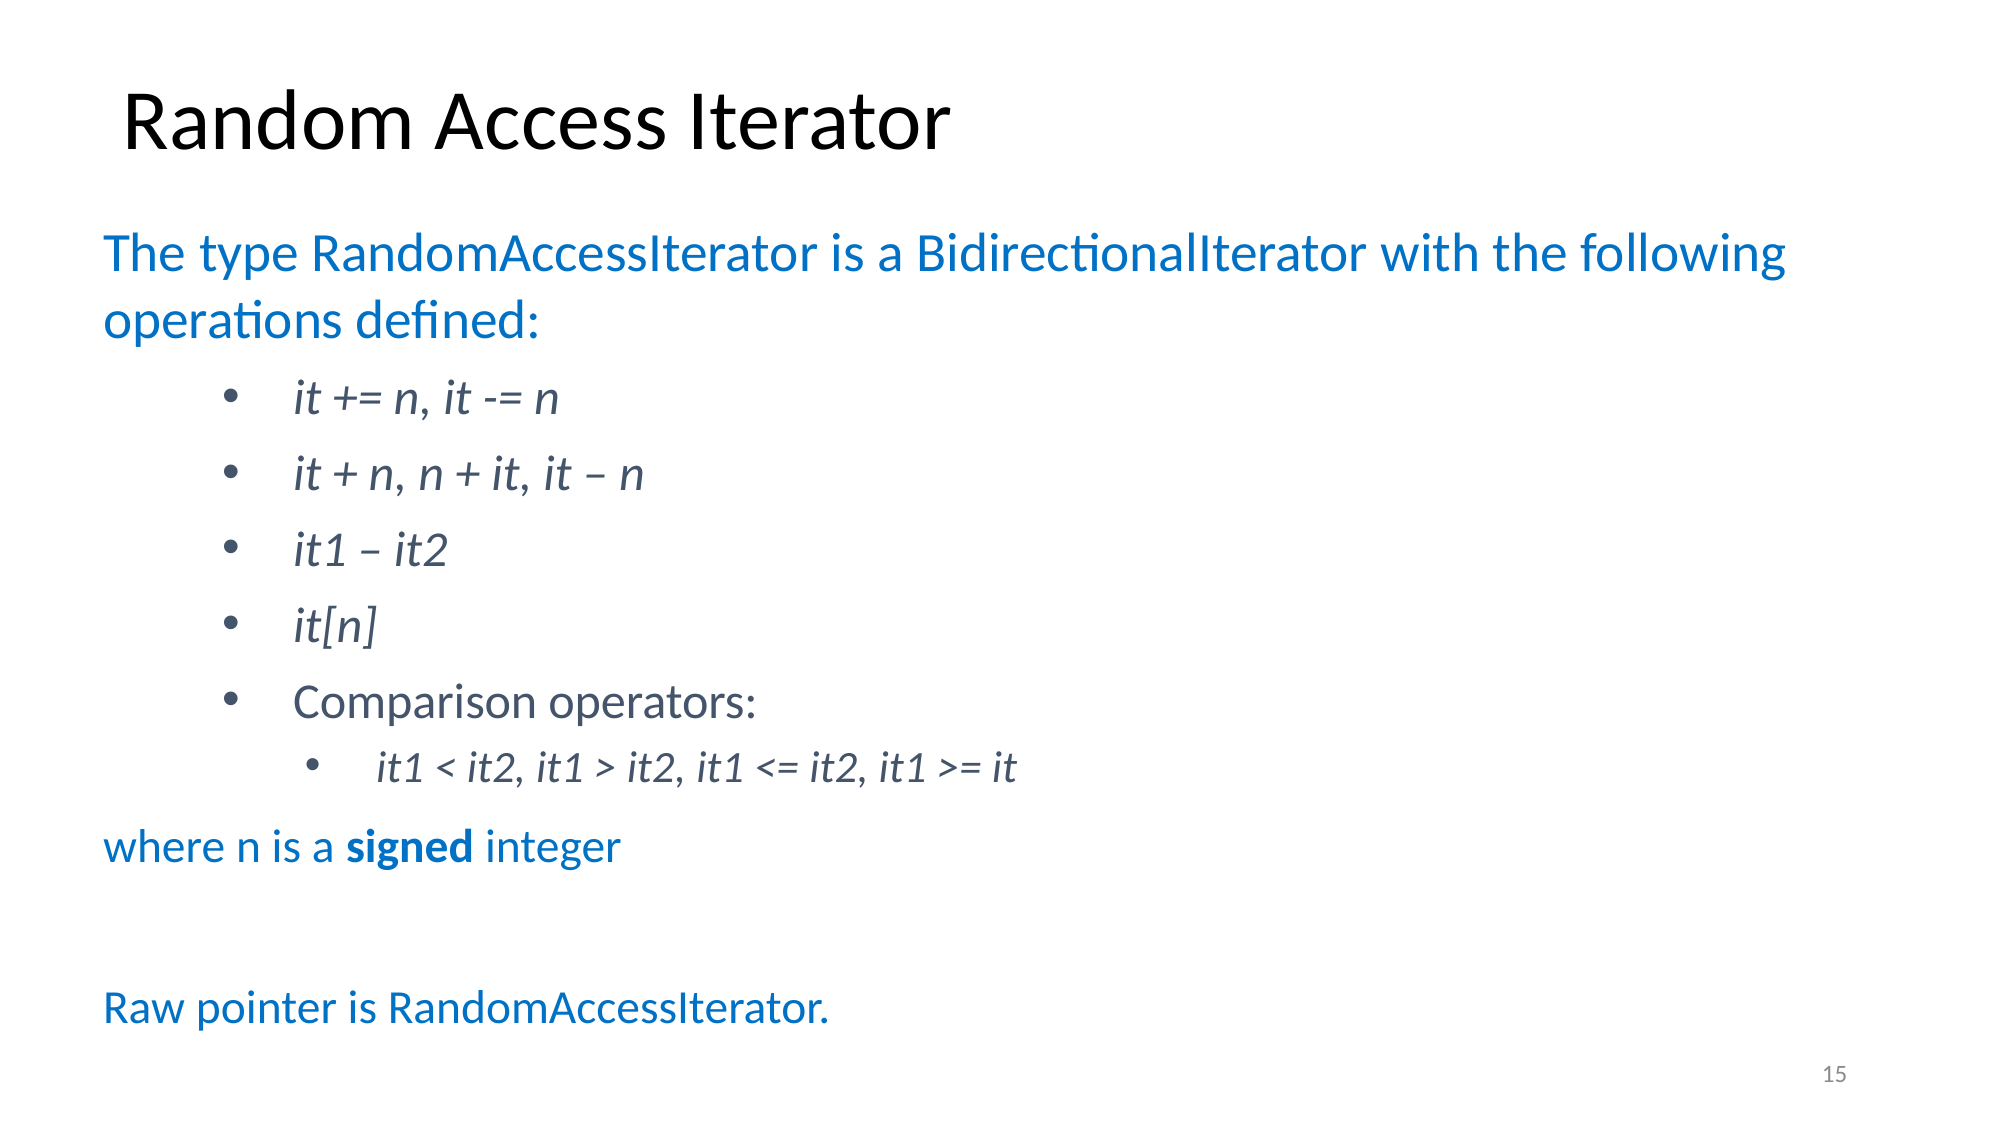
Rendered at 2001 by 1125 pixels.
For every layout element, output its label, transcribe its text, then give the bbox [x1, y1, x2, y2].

text_box The type RandomAccessIterator is a BidirectionalIterator with the following operations defined: it += n, it -= n it + n, n + it, it – n it1 – it2 it[n] Comparison operators: it1 < it2, it1 > it2, it1 <= it2, it1 >= it where n is a signed integer Raw pointer is RandomAccessIterator. [88, 209, 1827, 1043]
title Random Access Iterator [88, 67, 1889, 177]
slide_number 15 [1412, 1042, 1863, 1103]
